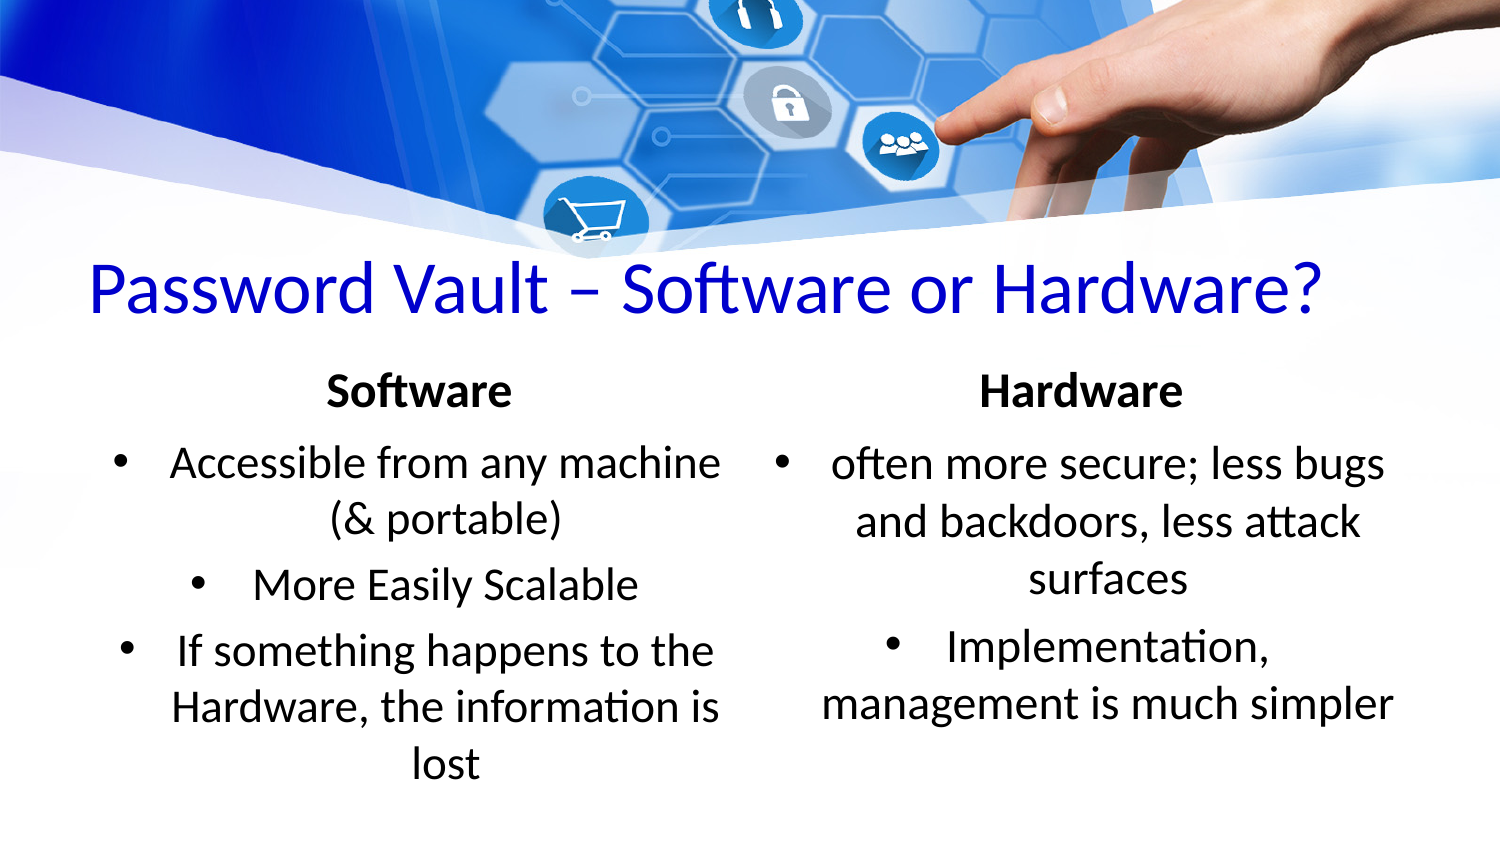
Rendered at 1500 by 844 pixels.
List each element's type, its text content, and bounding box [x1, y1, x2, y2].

title Password Vault – Software or Hardware? [73, 221, 1402, 347]
list Software [88, 346, 750, 424]
picture [0, 0, 1500, 844]
list often more secure; less bugs and backdoors, less attack surfaces Implementation, management is much simpler [750, 424, 1413, 798]
list Hardware [750, 346, 1413, 424]
list Accessible from any machine (& portable) More Easily Scalable If something happens to the Hardware, the information is lost [88, 424, 750, 798]
